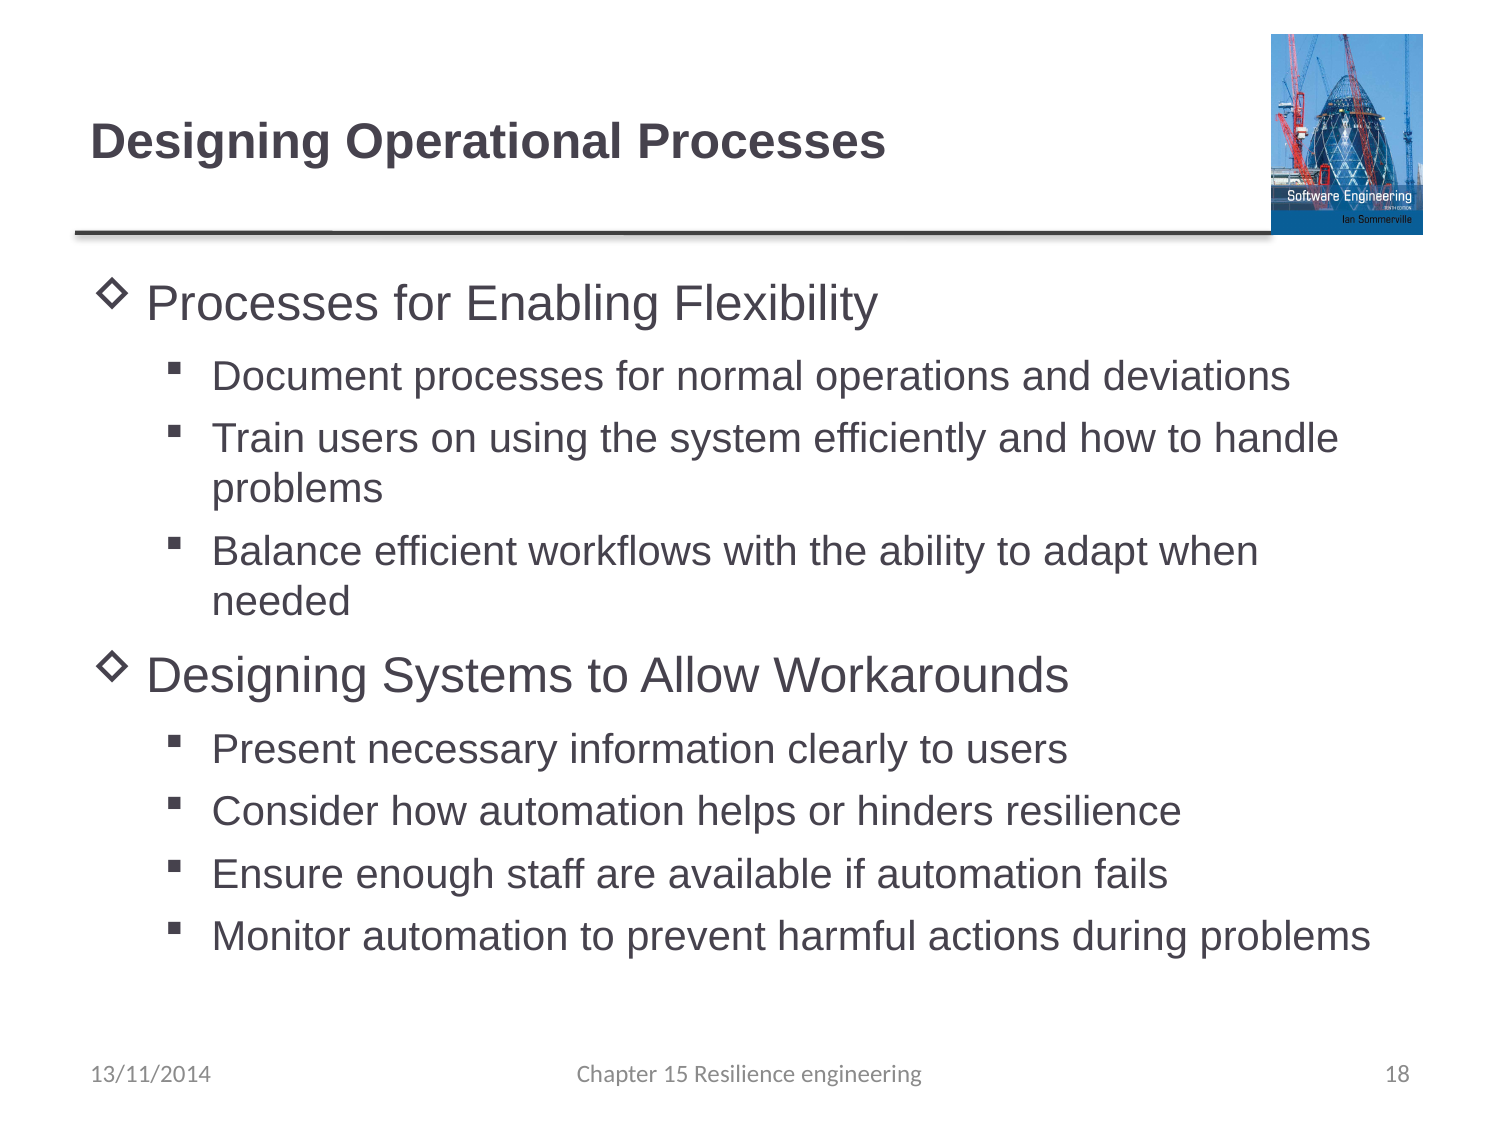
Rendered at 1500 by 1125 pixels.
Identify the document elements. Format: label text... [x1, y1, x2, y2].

title Designing Operational Processes [74, 44, 1272, 233]
list Processes for Enabling Flexibility Document processes for normal operations and deviations Train users on using the system efficiently and how to handle problems Balance efficient workflows with the ability to adapt when needed Designing Systems to Allow Workarounds Present necessary information clearly to users Consider how automation helps or hinders resilience Ensure enough staff are available if automation fails Monitor automation to prevent harmful actions during problems [75, 262, 1425, 1005]
slide_number 18 [1074, 1042, 1425, 1103]
picture [1271, 34, 1423, 235]
footer Chapter 15 Resilience engineering [512, 1042, 988, 1103]
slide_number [75, 1042, 425, 1103]
